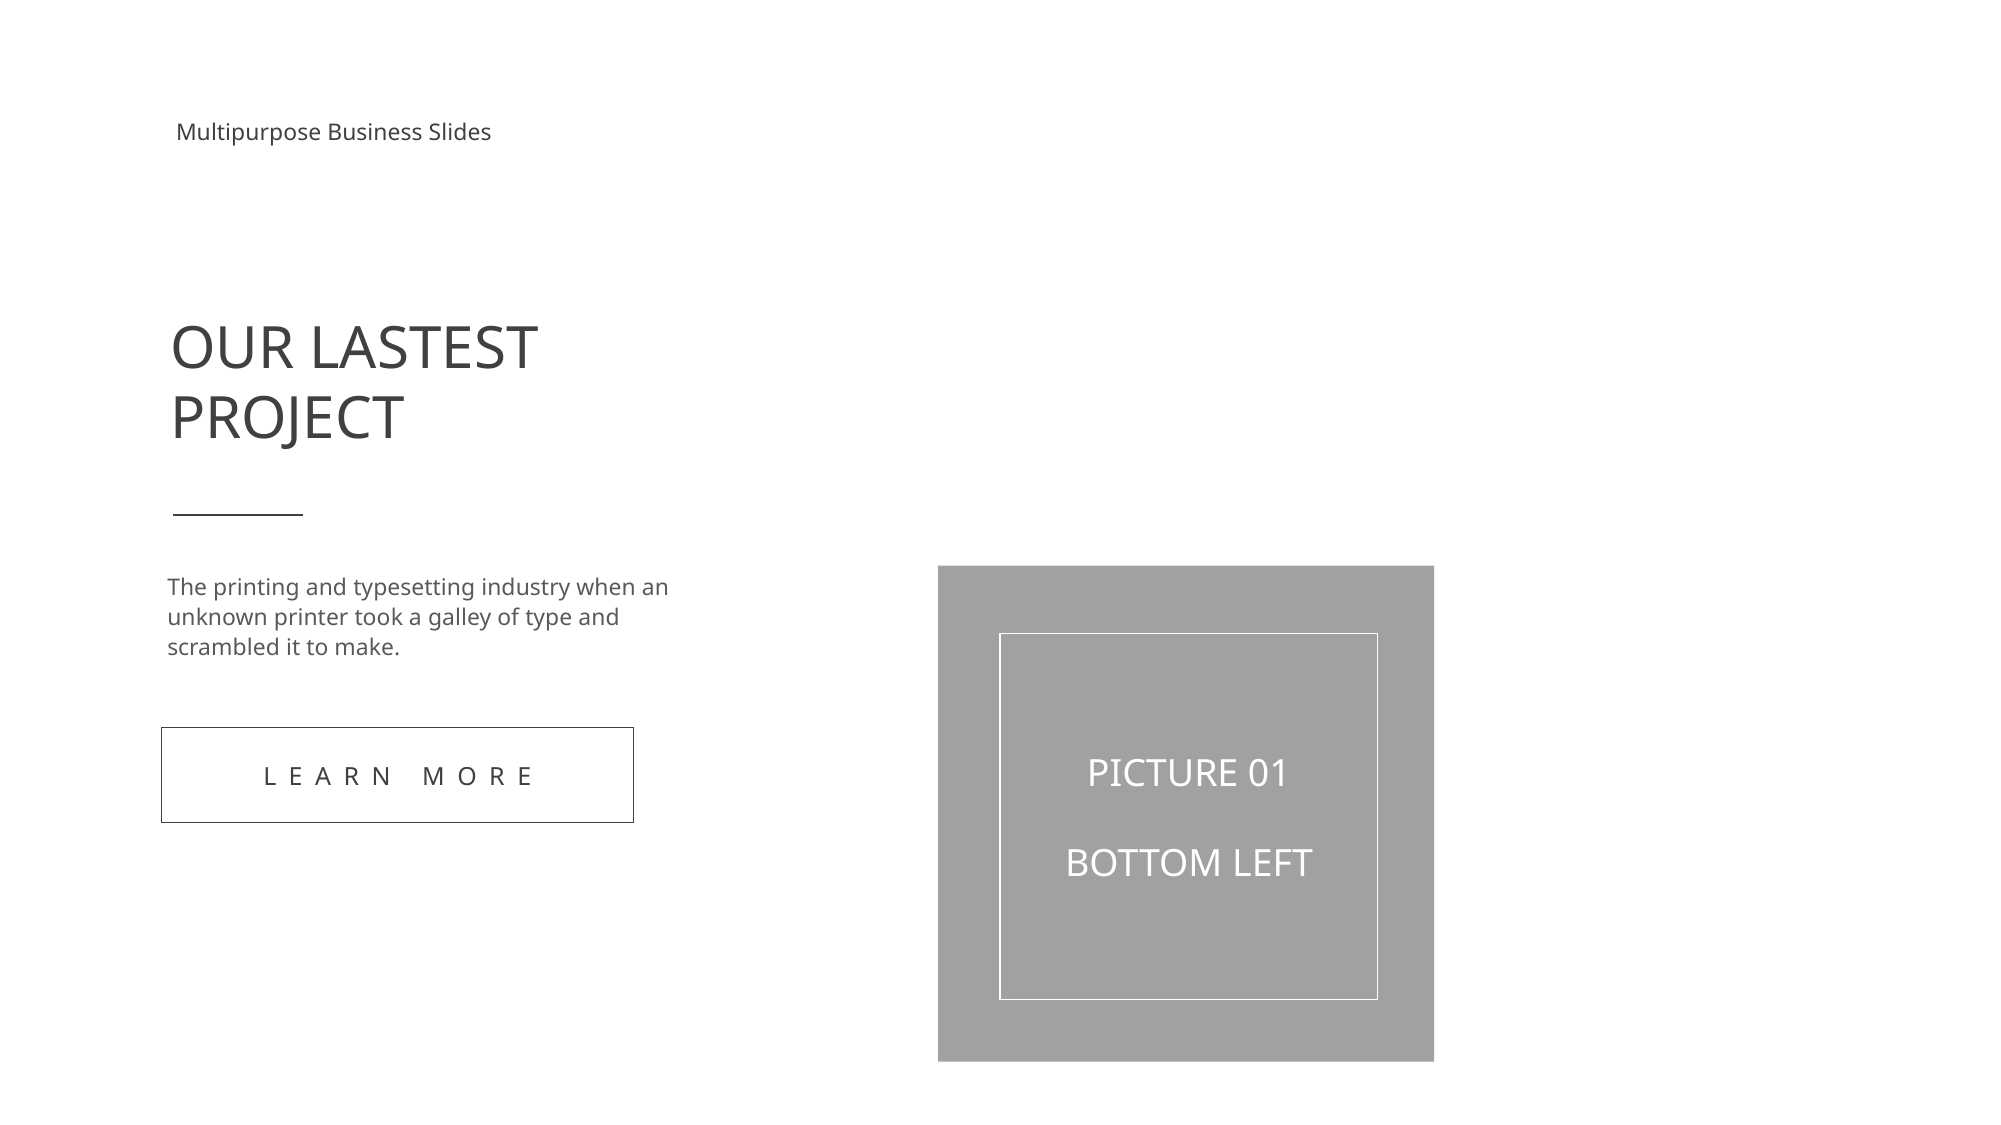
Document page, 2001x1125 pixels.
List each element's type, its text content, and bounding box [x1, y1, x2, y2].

picture [937, 68, 1931, 1062]
text_box Multipurpose Business Slides [161, 101, 643, 153]
text_box OUR LASTEST PROJECT [155, 302, 938, 458]
text_box LEARN MORE [161, 727, 634, 823]
text_box The printing and typesetting industry when an unknown printer took a galley of type and scrambled it to make. [152, 562, 729, 668]
